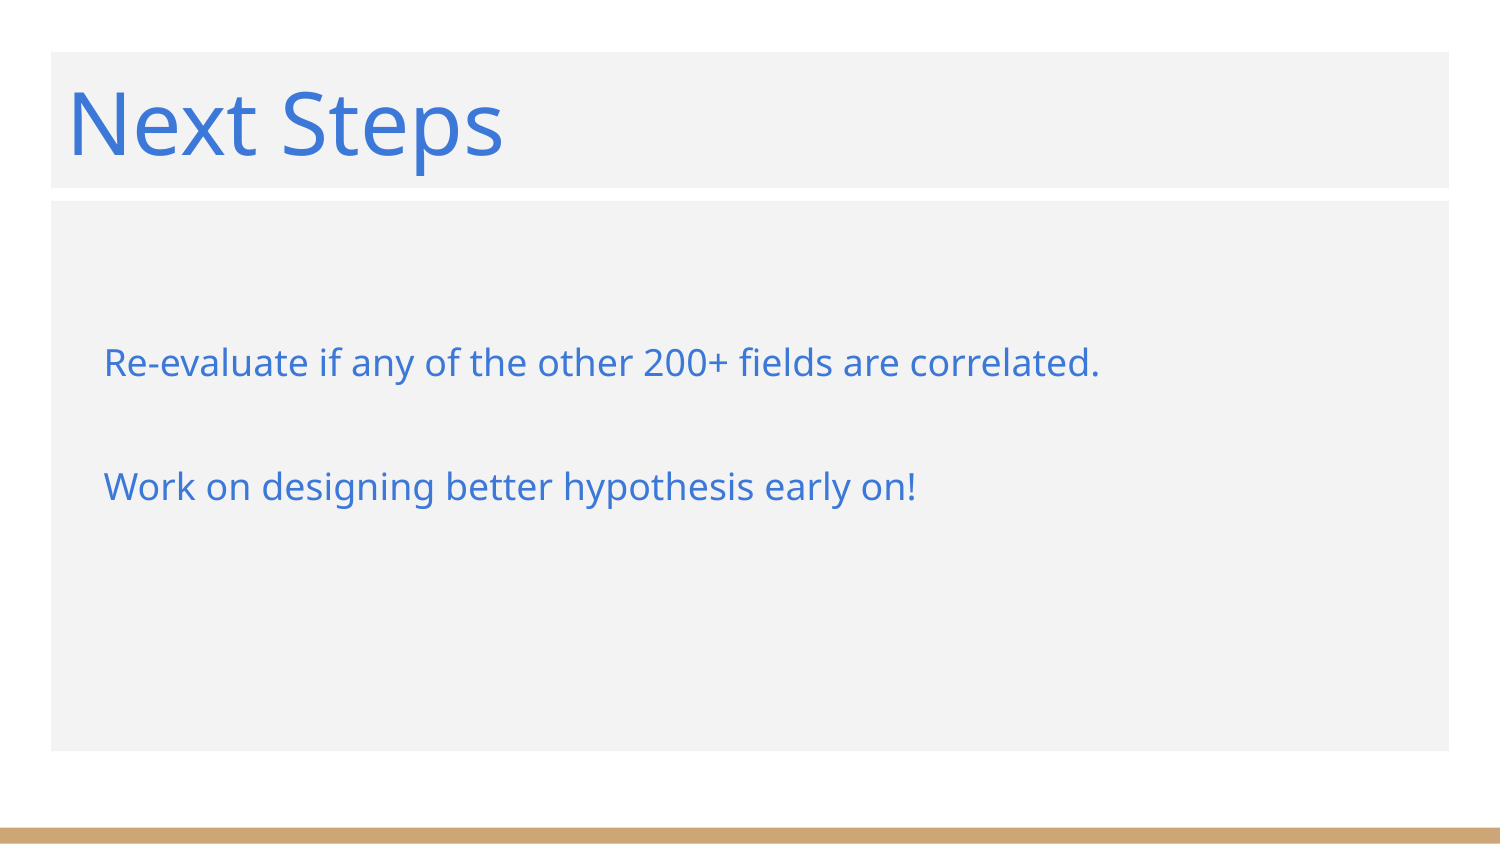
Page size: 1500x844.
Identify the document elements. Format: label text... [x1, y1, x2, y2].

title Next Steps [51, 51, 1449, 189]
list Re-evaluate if any of the other 200+ fields are correlated. Work on designing better hypothesis early on! [51, 200, 1449, 752]
